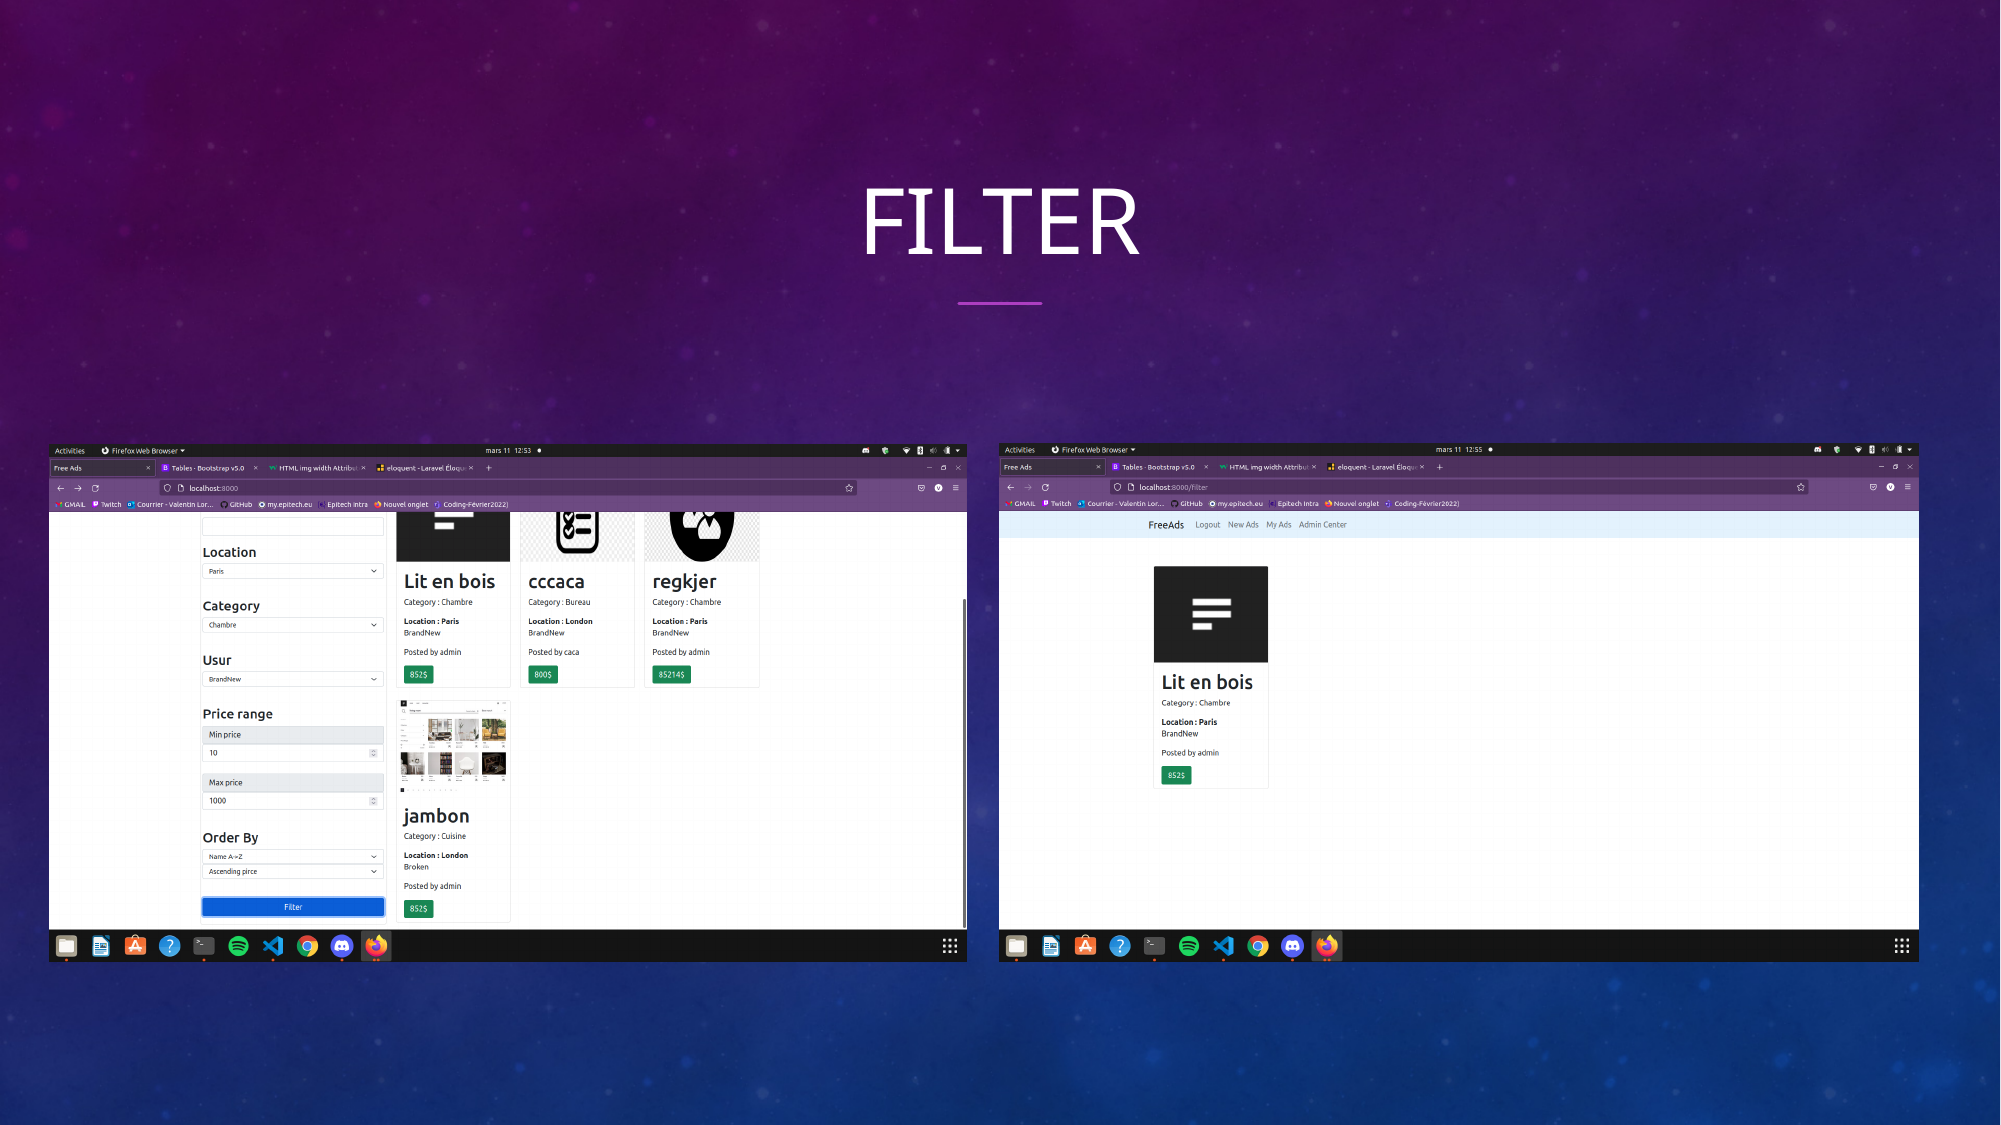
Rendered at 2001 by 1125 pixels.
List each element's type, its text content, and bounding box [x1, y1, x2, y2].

text_box [0, 0, 2000, 1125]
picture [998, 443, 1919, 962]
title filter [112, 87, 1888, 281]
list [48, 444, 968, 962]
